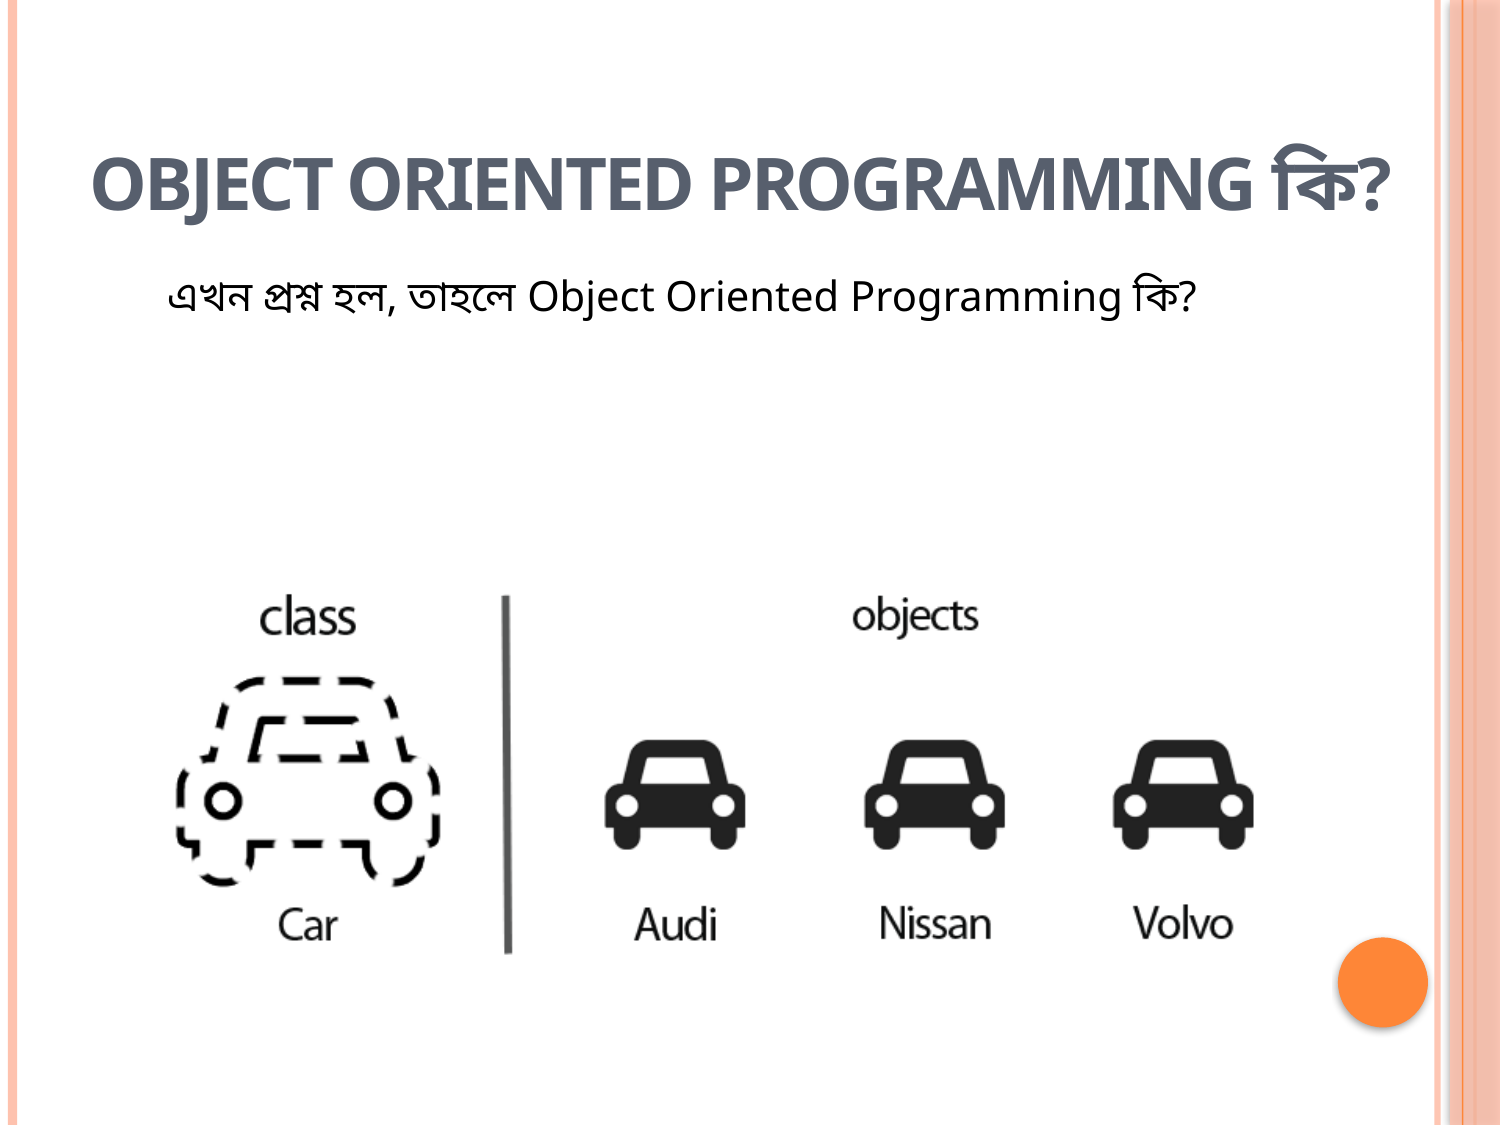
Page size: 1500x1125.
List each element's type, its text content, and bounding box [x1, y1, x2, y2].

list এখন প্রশ্ন হল, তাহলে Object Oriented Programming কি? [75, 262, 1300, 1062]
title Object oriented programming কি? [75, 45, 1413, 233]
picture [111, 524, 1332, 1042]
